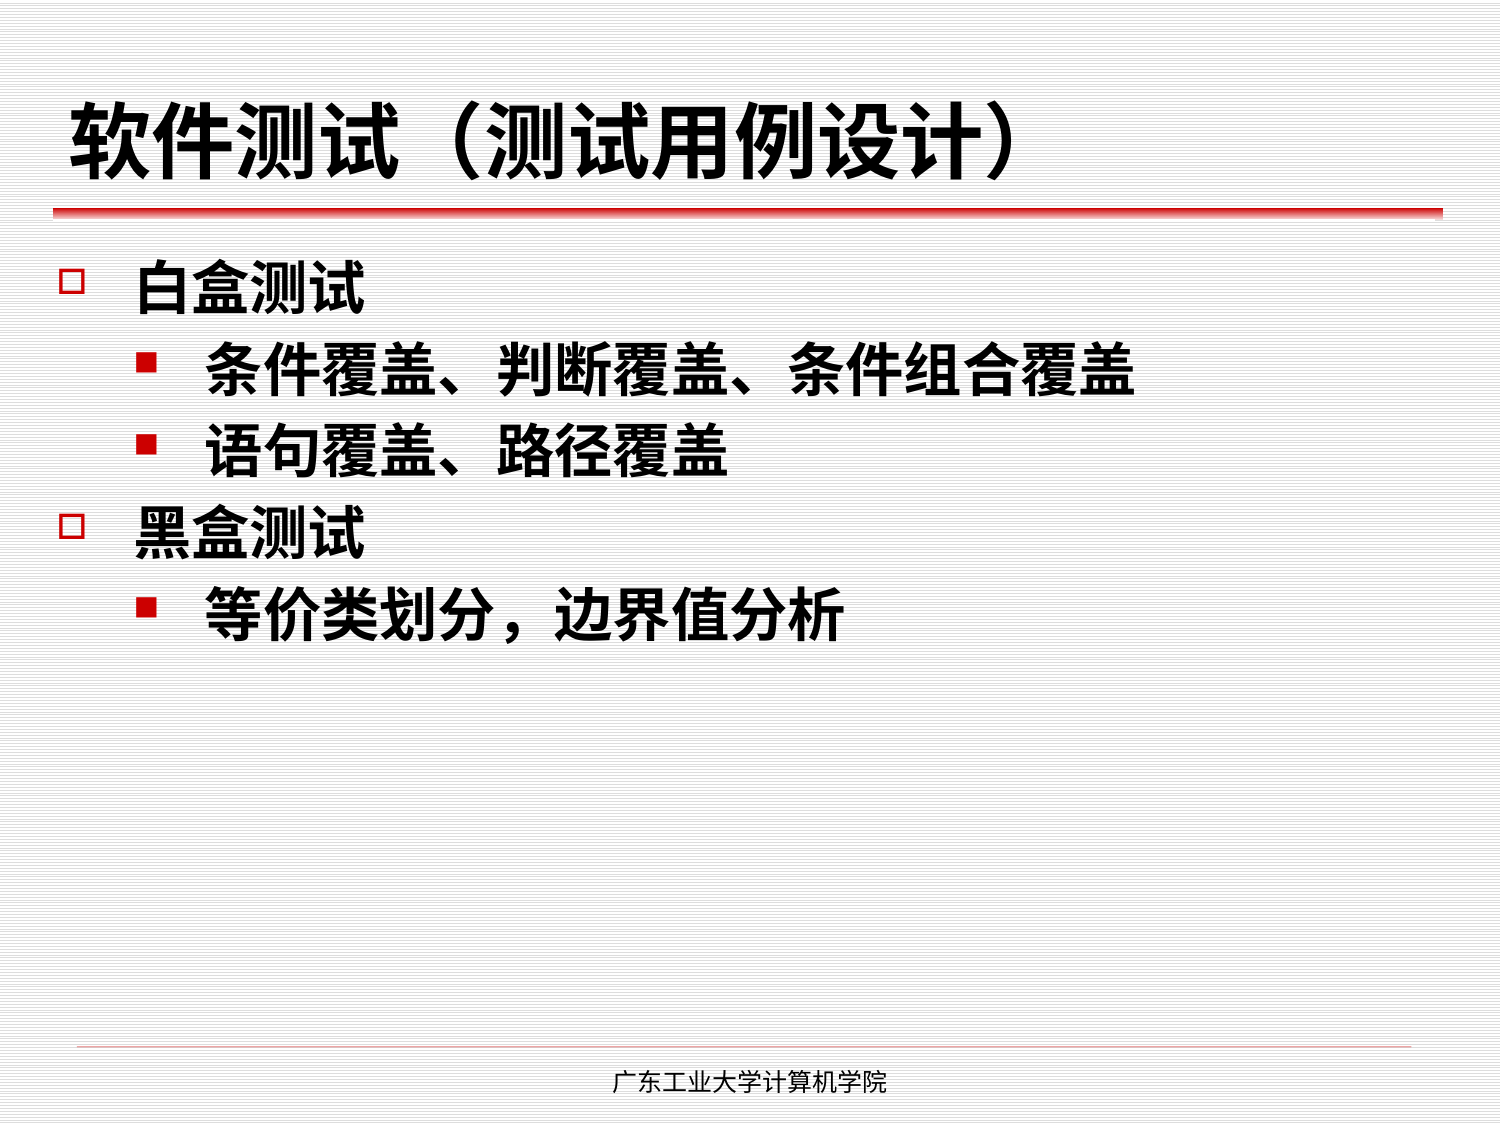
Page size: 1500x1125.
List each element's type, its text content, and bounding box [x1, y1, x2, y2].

slide_number [99, 1058, 426, 1103]
slide_number [1074, 1058, 1401, 1103]
title 软件测试（测试用例设计） [52, 42, 1448, 197]
footer 广东工业大学计算机学院 [512, 1058, 988, 1103]
list 白盒测试 条件覆盖、判断覆盖、条件组合覆盖 语句覆盖、路径覆盖 黑盒测试 等价类划分，边界值分析 [40, 243, 1448, 1024]
